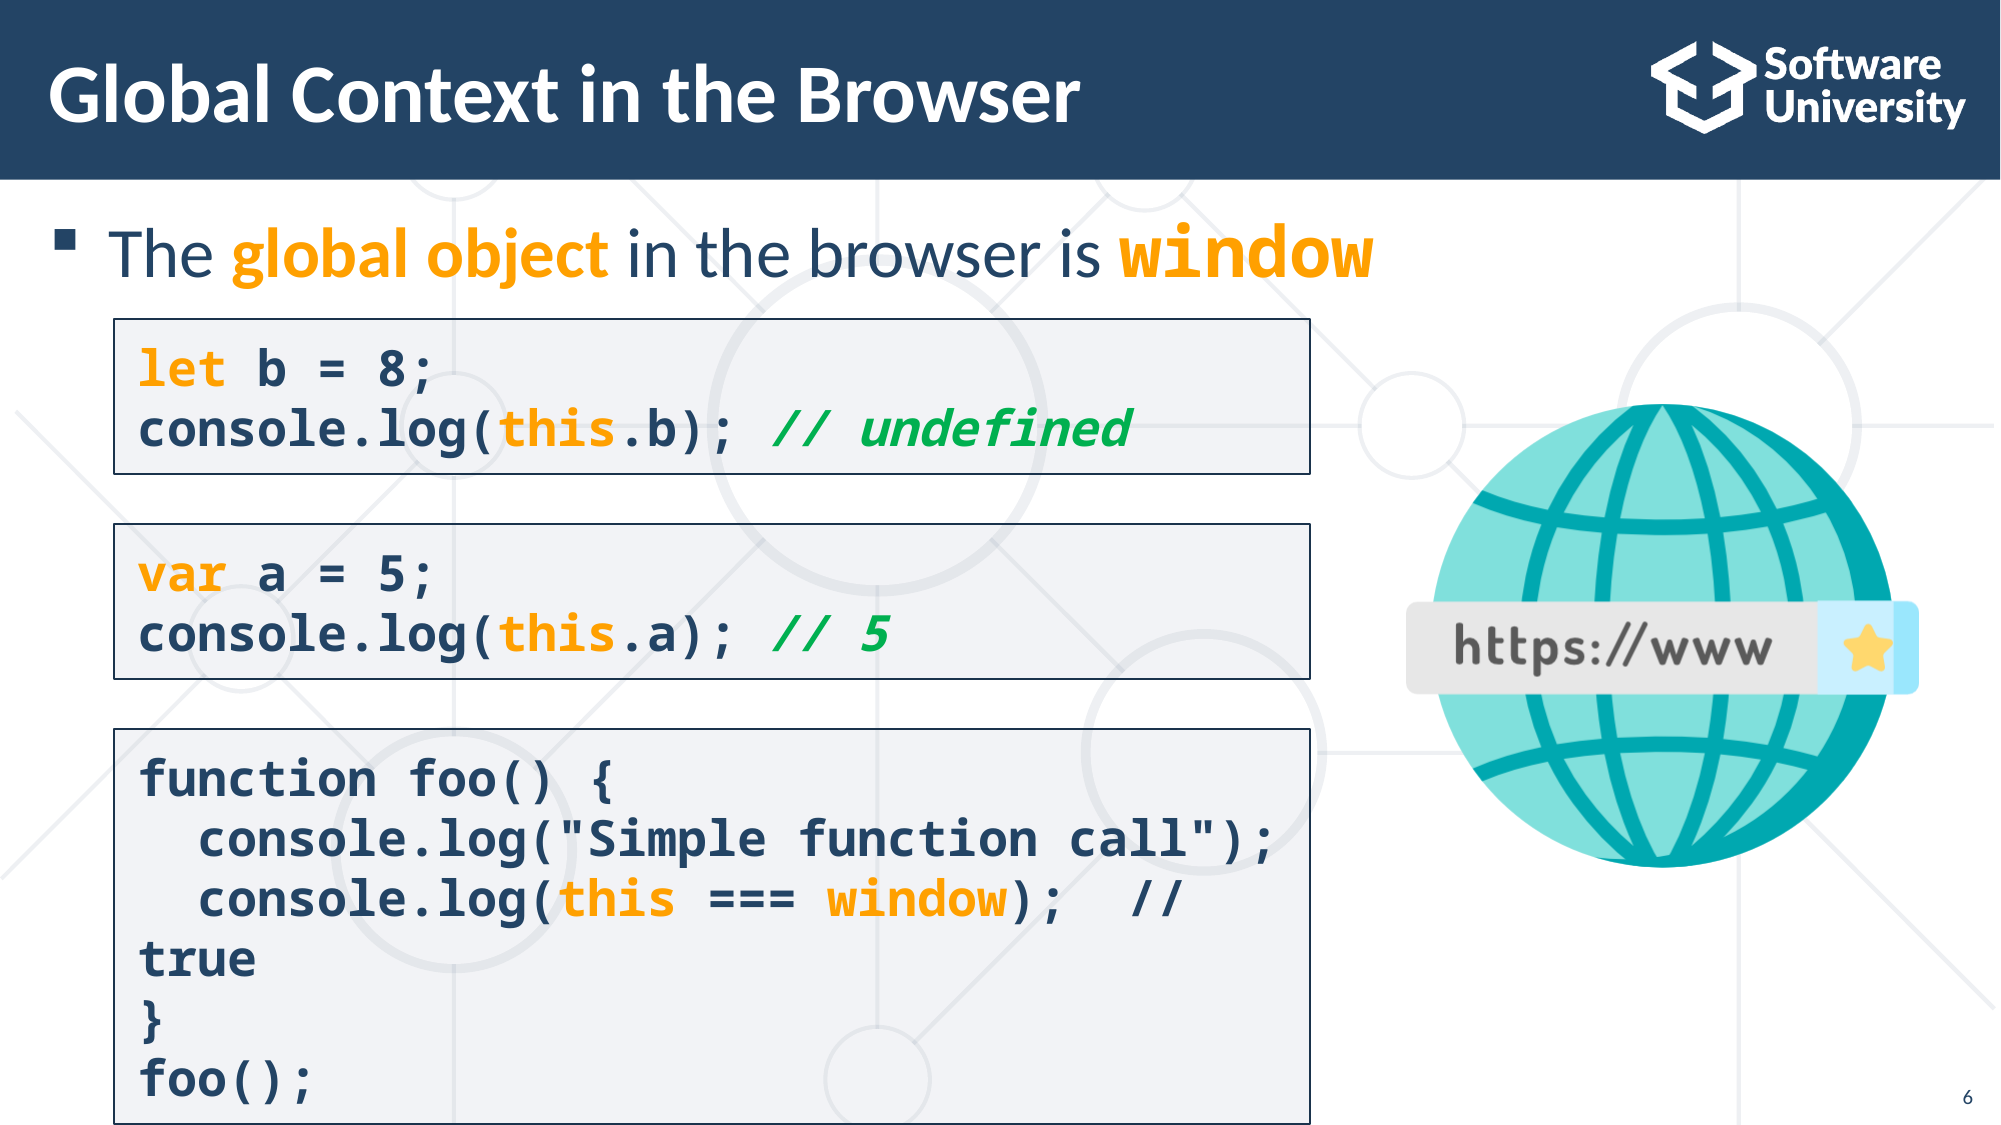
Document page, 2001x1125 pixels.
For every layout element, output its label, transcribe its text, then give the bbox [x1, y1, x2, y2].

text_box let b = 8; console.log(this.b); // undefined [114, 318, 1310, 475]
title Global Context in the Browser [31, 16, 1625, 162]
picture [1406, 379, 1919, 892]
text_box var a = 5; console.log(this.a); // 5 [114, 523, 1310, 680]
list The global object in the browser is window [31, 196, 1970, 1104]
slide_number 6 [1927, 1067, 1989, 1117]
picture [1651, 41, 1966, 134]
text_box function foo() { console.log("Simple function call"); console.log(this === window); // true } foo(); [114, 728, 1310, 1125]
